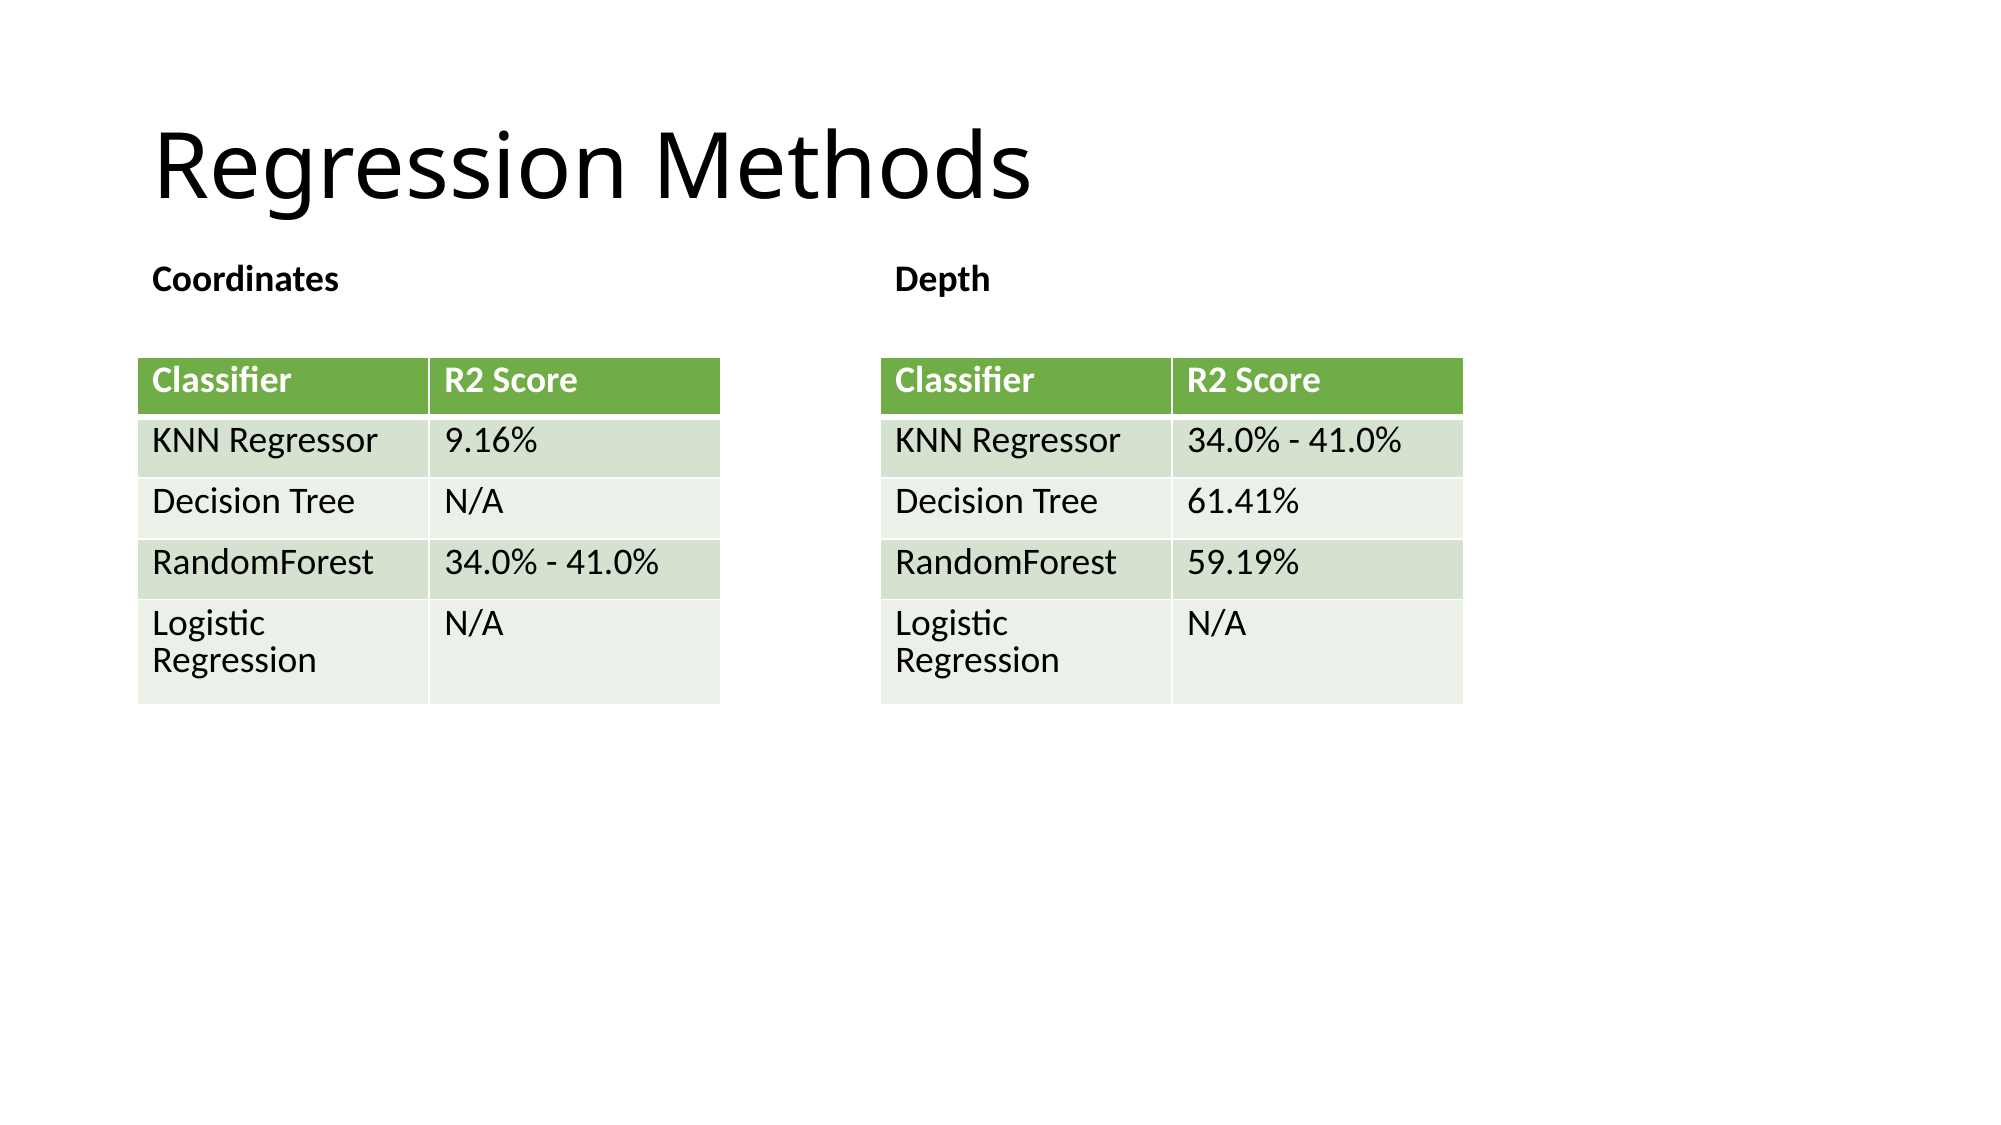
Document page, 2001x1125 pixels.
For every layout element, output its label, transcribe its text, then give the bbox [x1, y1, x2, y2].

table_cell RandomForest [881, 540, 1171, 599]
table_header R2 Score [1173, 358, 1463, 414]
table_cell N/A [1173, 600, 1463, 704]
table_cell 34.0% - 41.0% [430, 540, 720, 599]
table_cell Decision Tree [881, 479, 1171, 538]
table_cell KNN Regressor [138, 420, 428, 477]
table_cell Decision Tree [138, 479, 428, 538]
text_box Coordinates [137, 246, 416, 307]
table_cell Logistic Regression [881, 600, 1171, 704]
table_cell Logistic Regression [138, 600, 428, 704]
table_header Classifier [138, 358, 428, 414]
table_cell N/A [430, 479, 720, 538]
text_box Depth [880, 246, 1159, 307]
table_cell KNN Regressor [881, 420, 1171, 477]
table_cell 9.16% [430, 420, 720, 477]
table_cell 59.19% [1173, 540, 1463, 599]
table_header R2 Score [430, 358, 720, 414]
table_header Classifier [881, 358, 1171, 414]
table_cell 34.0% - 41.0% [1173, 420, 1463, 477]
table_cell RandomForest [138, 540, 428, 599]
table_cell 61.41% [1173, 479, 1463, 538]
title Regression Methods [137, 59, 1863, 278]
table_cell N/A [430, 600, 720, 704]
